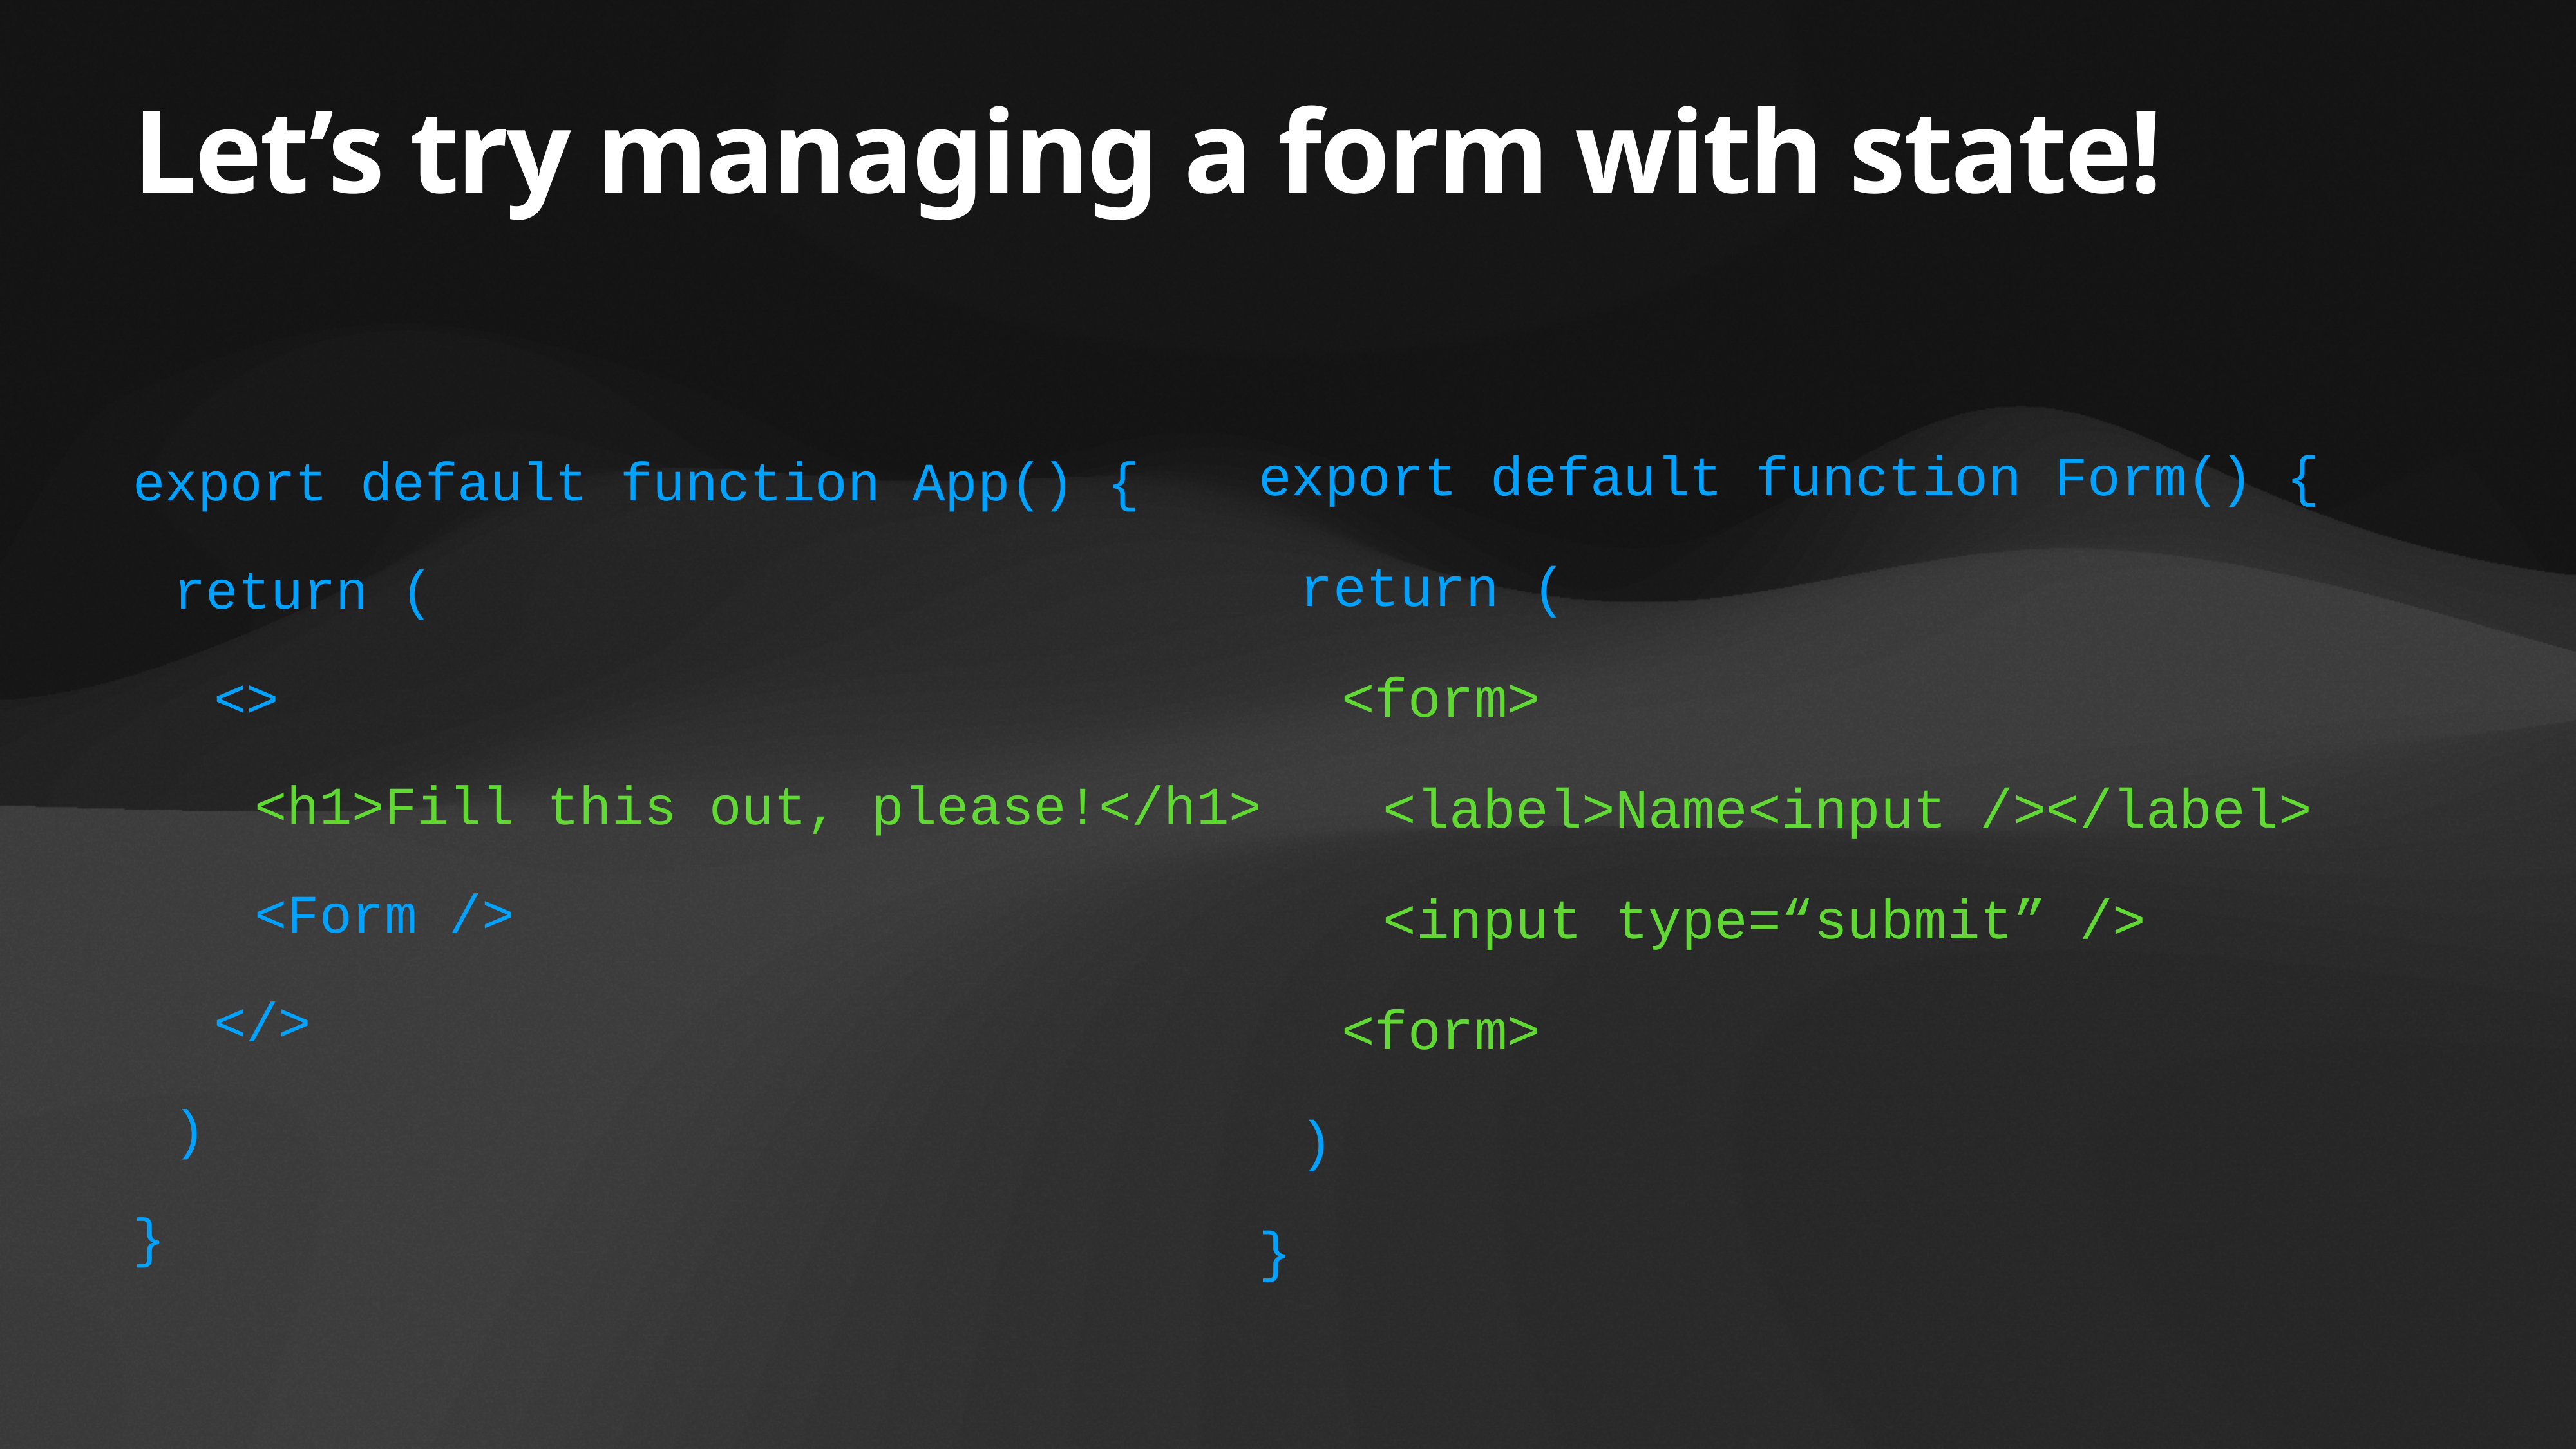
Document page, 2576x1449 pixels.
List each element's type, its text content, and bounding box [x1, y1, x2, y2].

text_box export default function App() { return ( <> <h1>Fill this out, please!</h1> <Form /> </> ) } [127, 448, 1292, 1278]
title Let’s try managing a form with state! [127, 100, 2449, 252]
list export default function Form() { return ( <form> <label>Name<input /></label> <input type=“submit” /> <form> ) } [1253, 442, 2418, 1272]
picture [0, 0, 2576, 1449]
